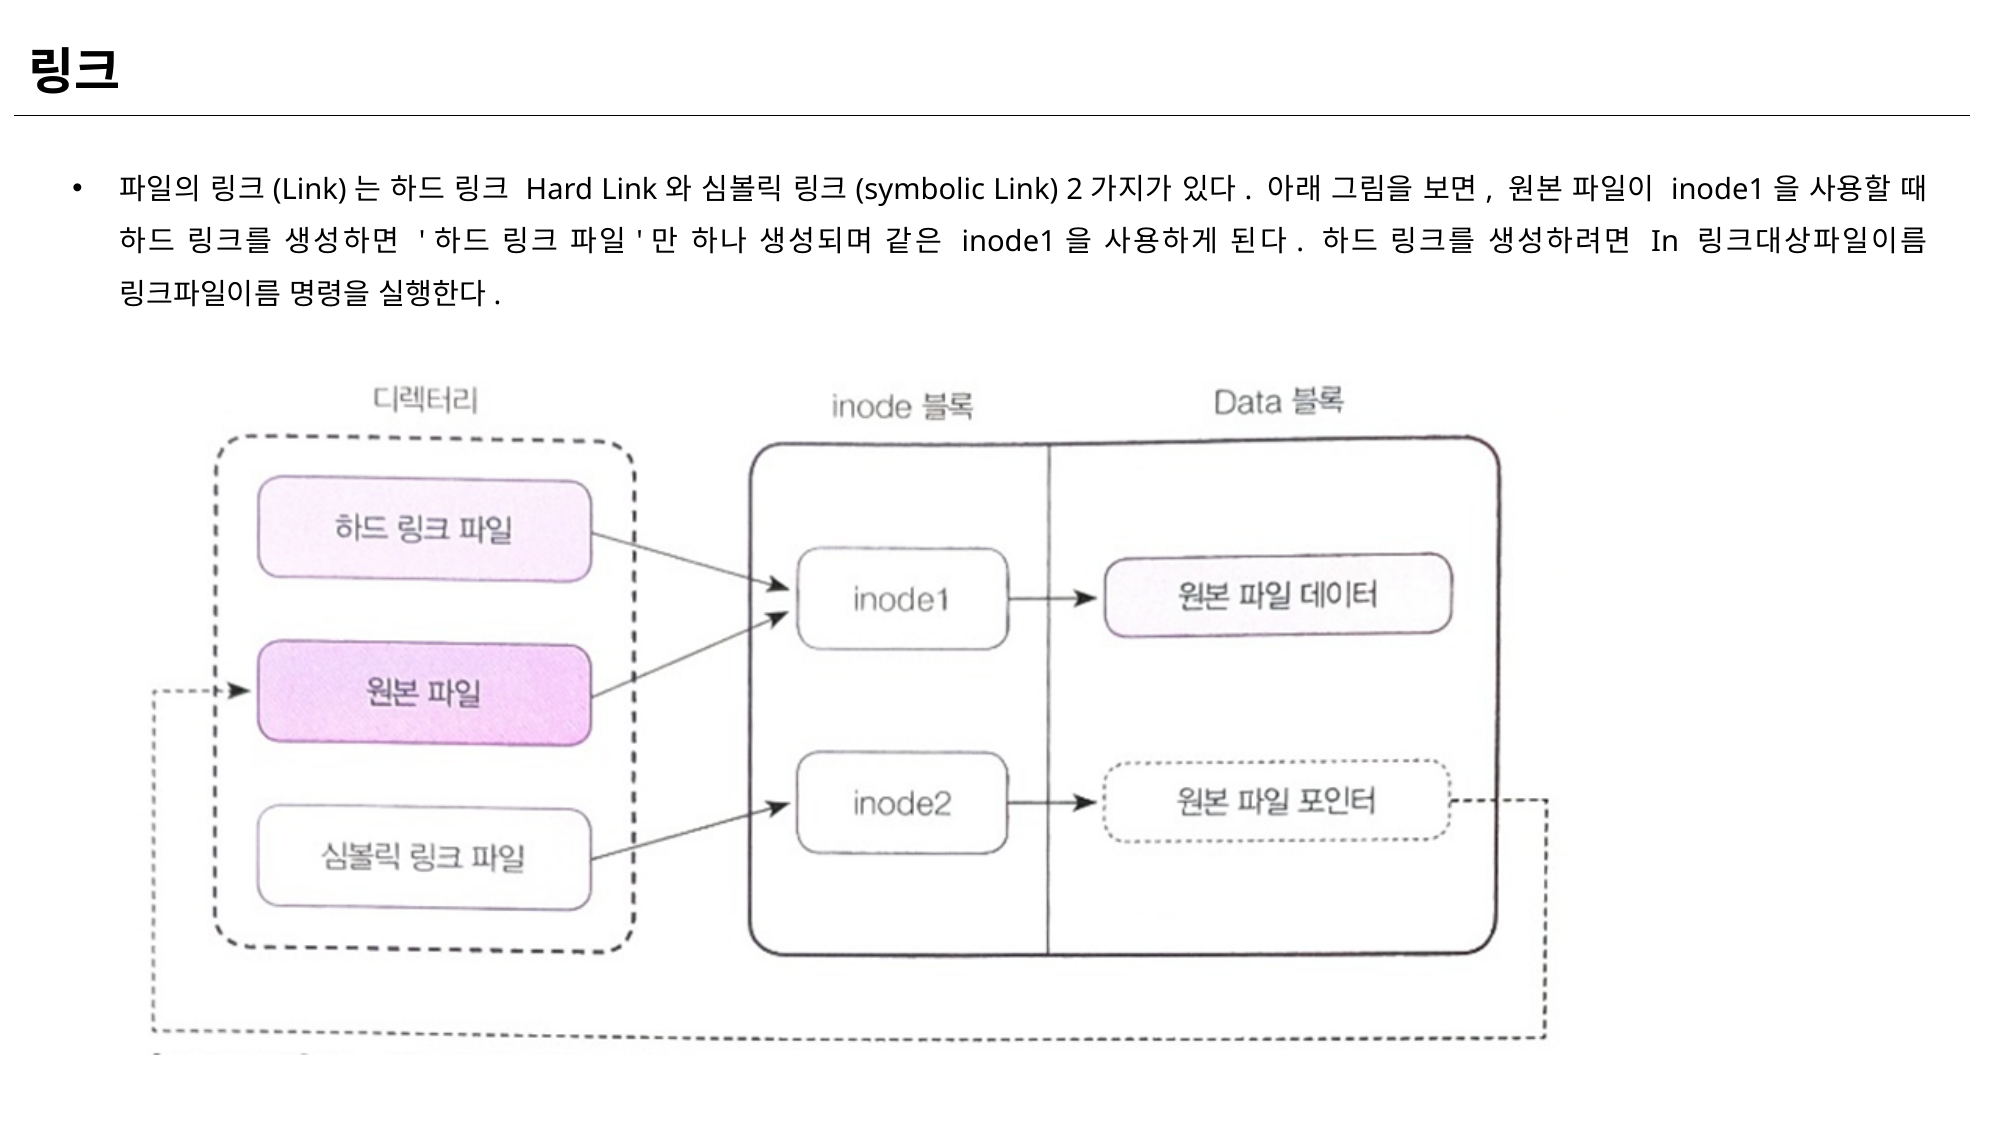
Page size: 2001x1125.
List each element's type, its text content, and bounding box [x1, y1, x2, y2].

text_box 파일의 링크(Link)는 하드 링크 Hard Link와 심볼릭 링크(symbolic Link) 2가지가 있다. 아래 그림을 보면, 원본 파일이 inode1을 사용할 때 하드 링크를 생성하면 '하드 링크 파일'만 하나 생성되며 같은 inode1을 사용하게 된다. 하드 링크를 생성하려면 In 링크대상파일이름 링크파일이름 명령을 실행한다. [56, 144, 1943, 358]
picture [132, 356, 1571, 1056]
text_box 링크 [13, 11, 1971, 128]
